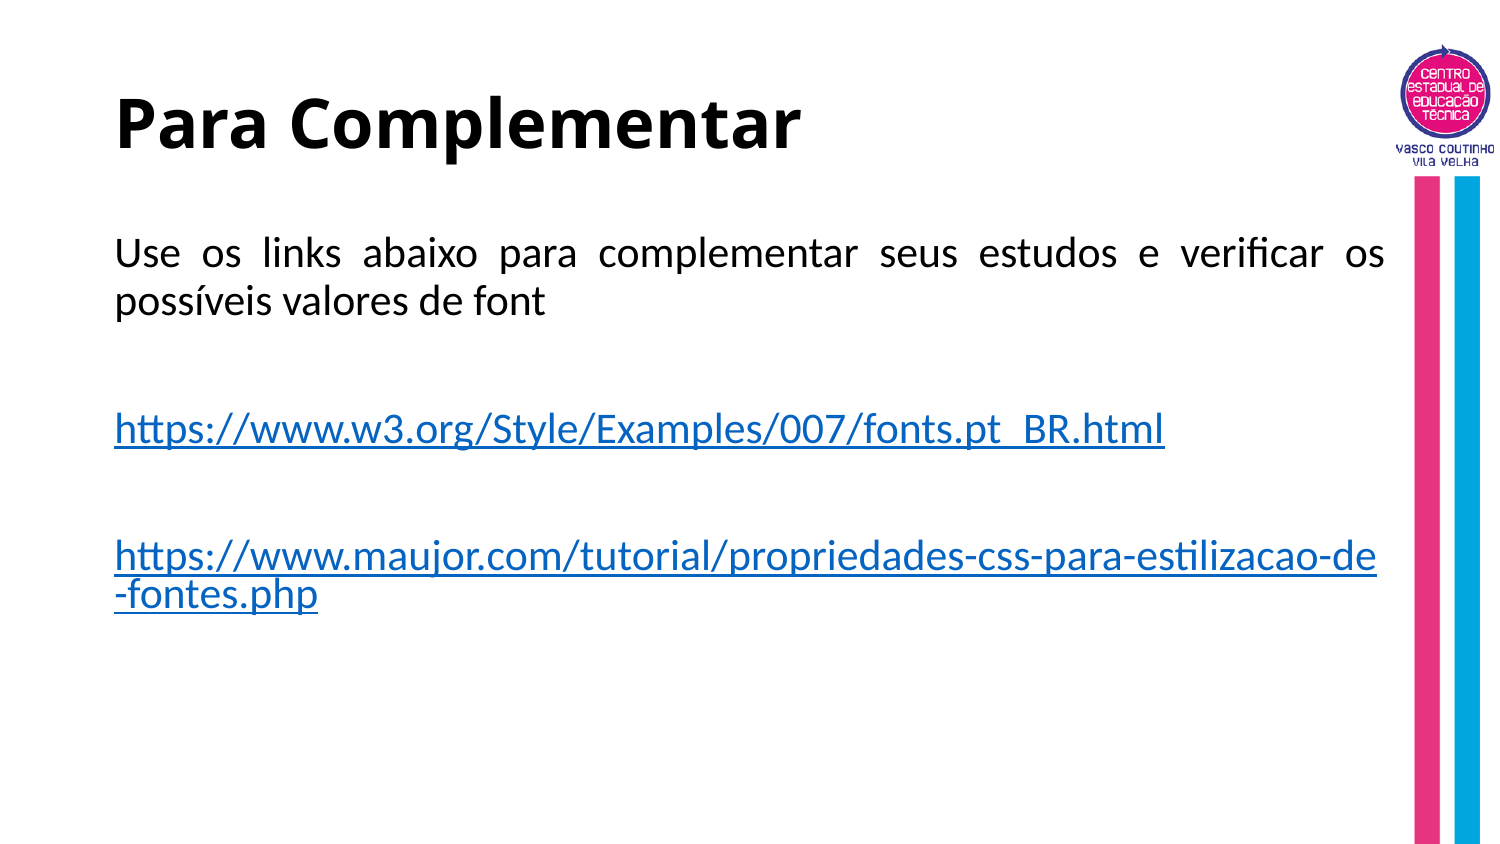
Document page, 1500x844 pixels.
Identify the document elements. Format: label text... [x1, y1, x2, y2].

picture [1397, 44, 1494, 166]
list Use os links abaixo para complementar seus estudos e verificar os possíveis valores de font https://www.w3.org/Style/Examples/007/fonts.pt_BR.html https://www.maujor.com/tutorial/propriedades-css-para-estilizacao-de-fontes.php [103, 224, 1397, 760]
picture [1415, 177, 1454, 843]
title Para Complementar [103, 44, 1397, 208]
